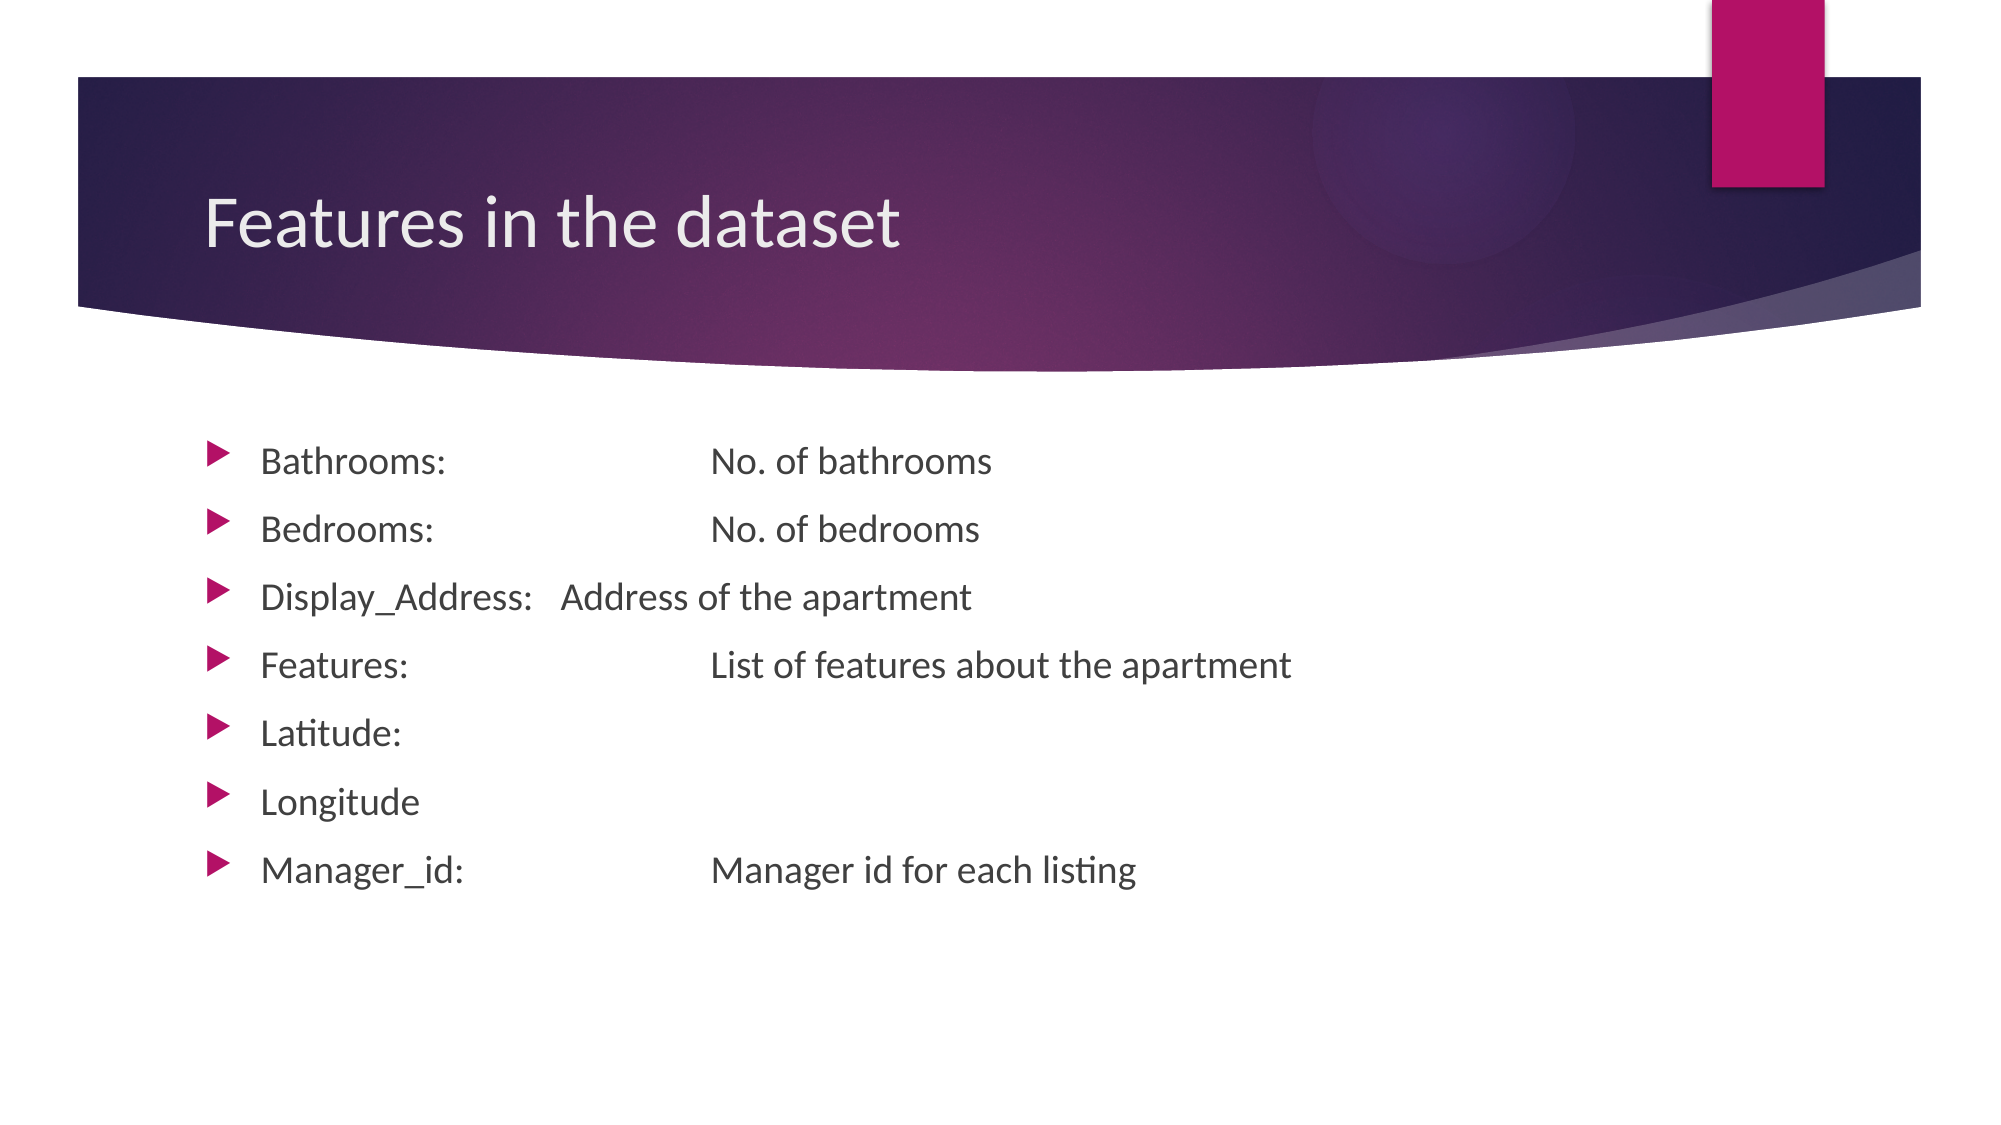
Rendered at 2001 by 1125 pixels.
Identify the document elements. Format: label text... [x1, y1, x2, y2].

list Bathrooms: No. of bathrooms Bedrooms: No. of bedrooms Display_Address: Address of the apartment Features: List of features about the apartment Latitude: Longitude Manager_id: Manager id for each listing [189, 427, 1638, 988]
title Features in the dataset [189, 159, 1627, 276]
